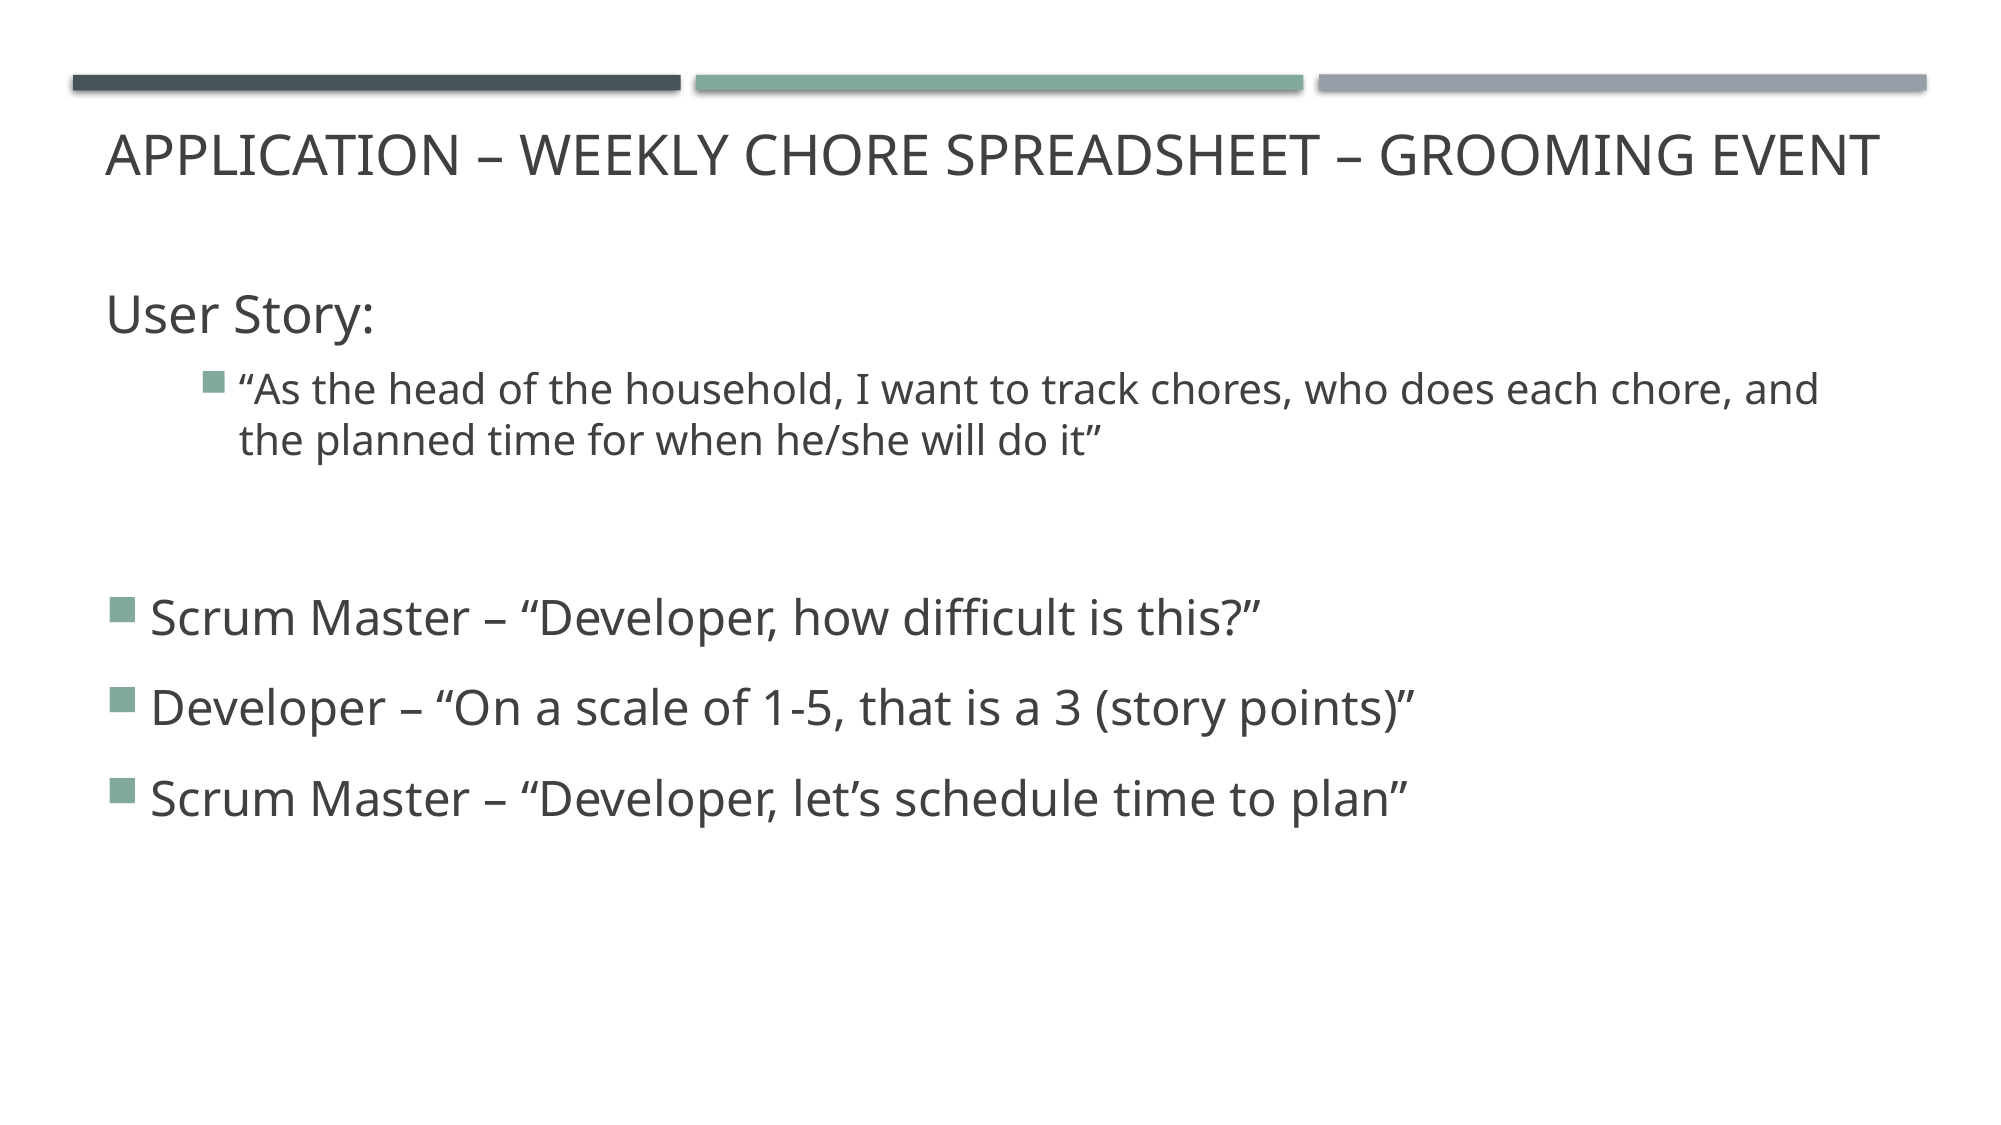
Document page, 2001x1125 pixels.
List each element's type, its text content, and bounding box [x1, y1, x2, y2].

title Application – Weekly chore spreadsheet – Grooming event [90, 104, 1900, 195]
list User Story: “As the head of the household, I want to track chores, who does each chore, and the planned time for when he/she will do it” Scrum Master – “Developer, how difficult is this?” Developer – “On a scale of 1-5, that is a 3 (story points)” Scrum Master – “Developer, let’s schedule time to plan” [90, 260, 1900, 835]
